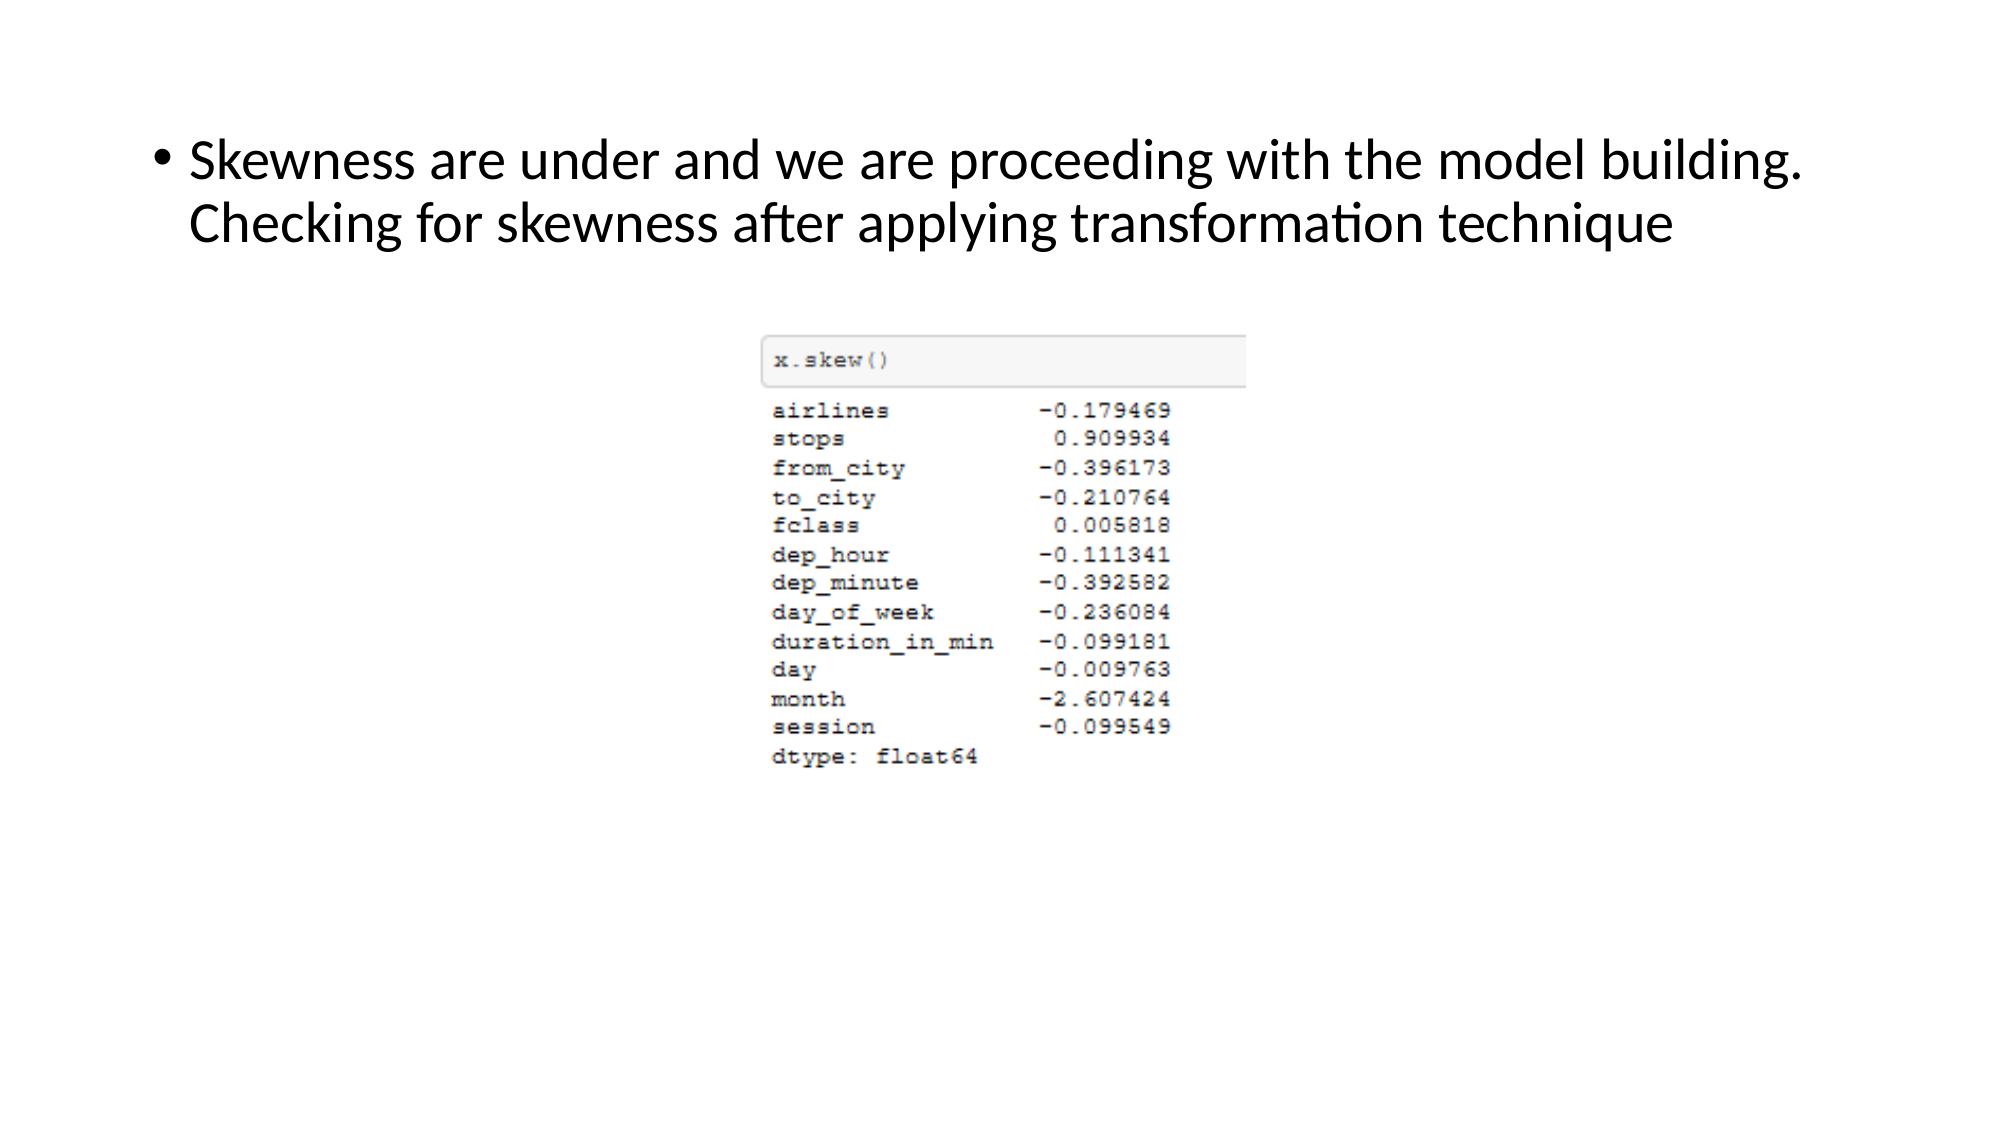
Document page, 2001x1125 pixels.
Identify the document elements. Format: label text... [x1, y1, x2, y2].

list Skewness are under and we are proceeding with the model building. Checking for skewness after applying transformation technique [137, 121, 1863, 1014]
picture [755, 327, 1246, 802]
